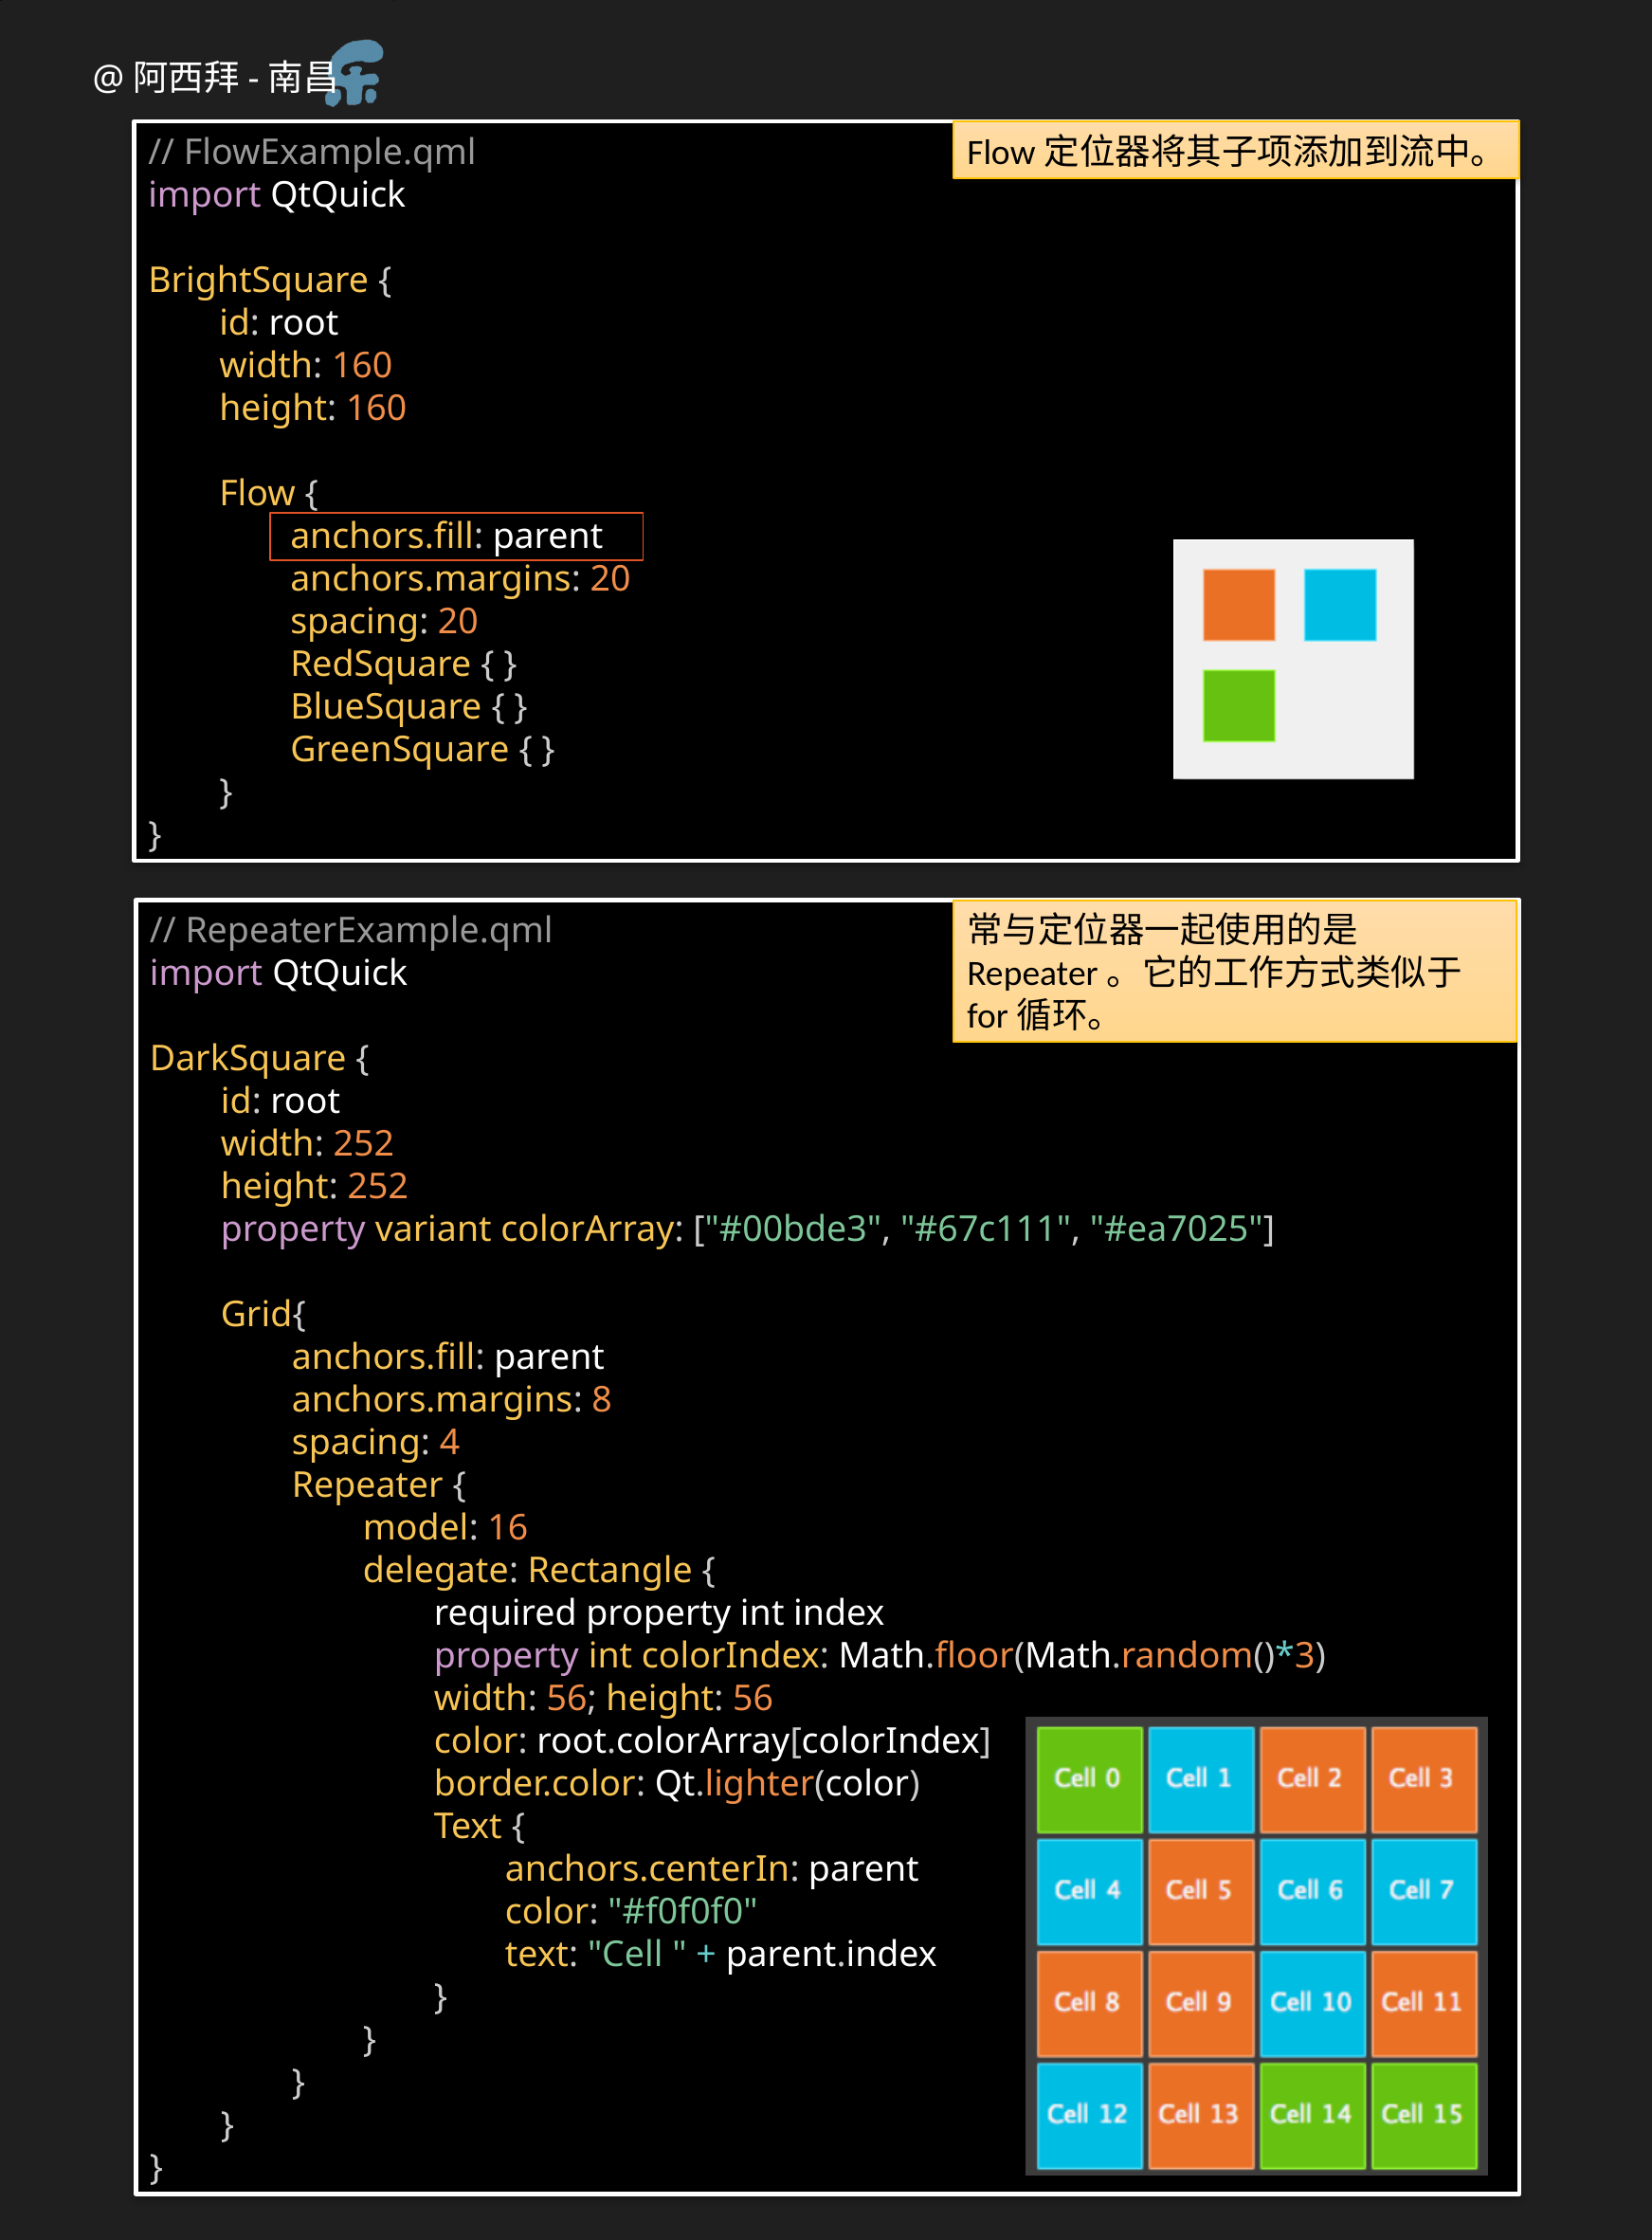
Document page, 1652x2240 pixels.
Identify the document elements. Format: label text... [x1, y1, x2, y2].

text_box 常与定位器一起使用的是Repeater。它的工作方式类似于for循环。 [953, 900, 1517, 1043]
text_box // FlowExample.qml import QtQuick BrightSquare { id: root width: 160 height: 160 Flow { anchors.fill: parent anchors.margins: 20 spacing: 20 RedSquare { } BlueSquare { } GreenSquare { } } } G [132, 119, 1520, 863]
picture [0, 0, 1652, 2240]
text_box // RepeaterExample.qml import QtQuick DarkSquare { id: root width: 252 height: 252 property variant colorArray: ["#00bde3", "#67c111", "#ea7025"] Grid{ anchors.fill: parent anchors.margins: 8 spacing: 4 Repeater { model: 16 delegate: Rectangle { required property int index property int colorIndex: Math.floor(Math.random()*3) width: 56; height: 56 color: root.colorArray[colorIndex] border.color: Qt.lighter(color) Text { anchors.centerIn: parent color: "#f0f0f0" text: "Cell " + parent.index } } } } } [134, 898, 1521, 2196]
text_box [269, 513, 644, 561]
text_box Flow定位器将其子项添加到流中。 [953, 120, 1520, 179]
